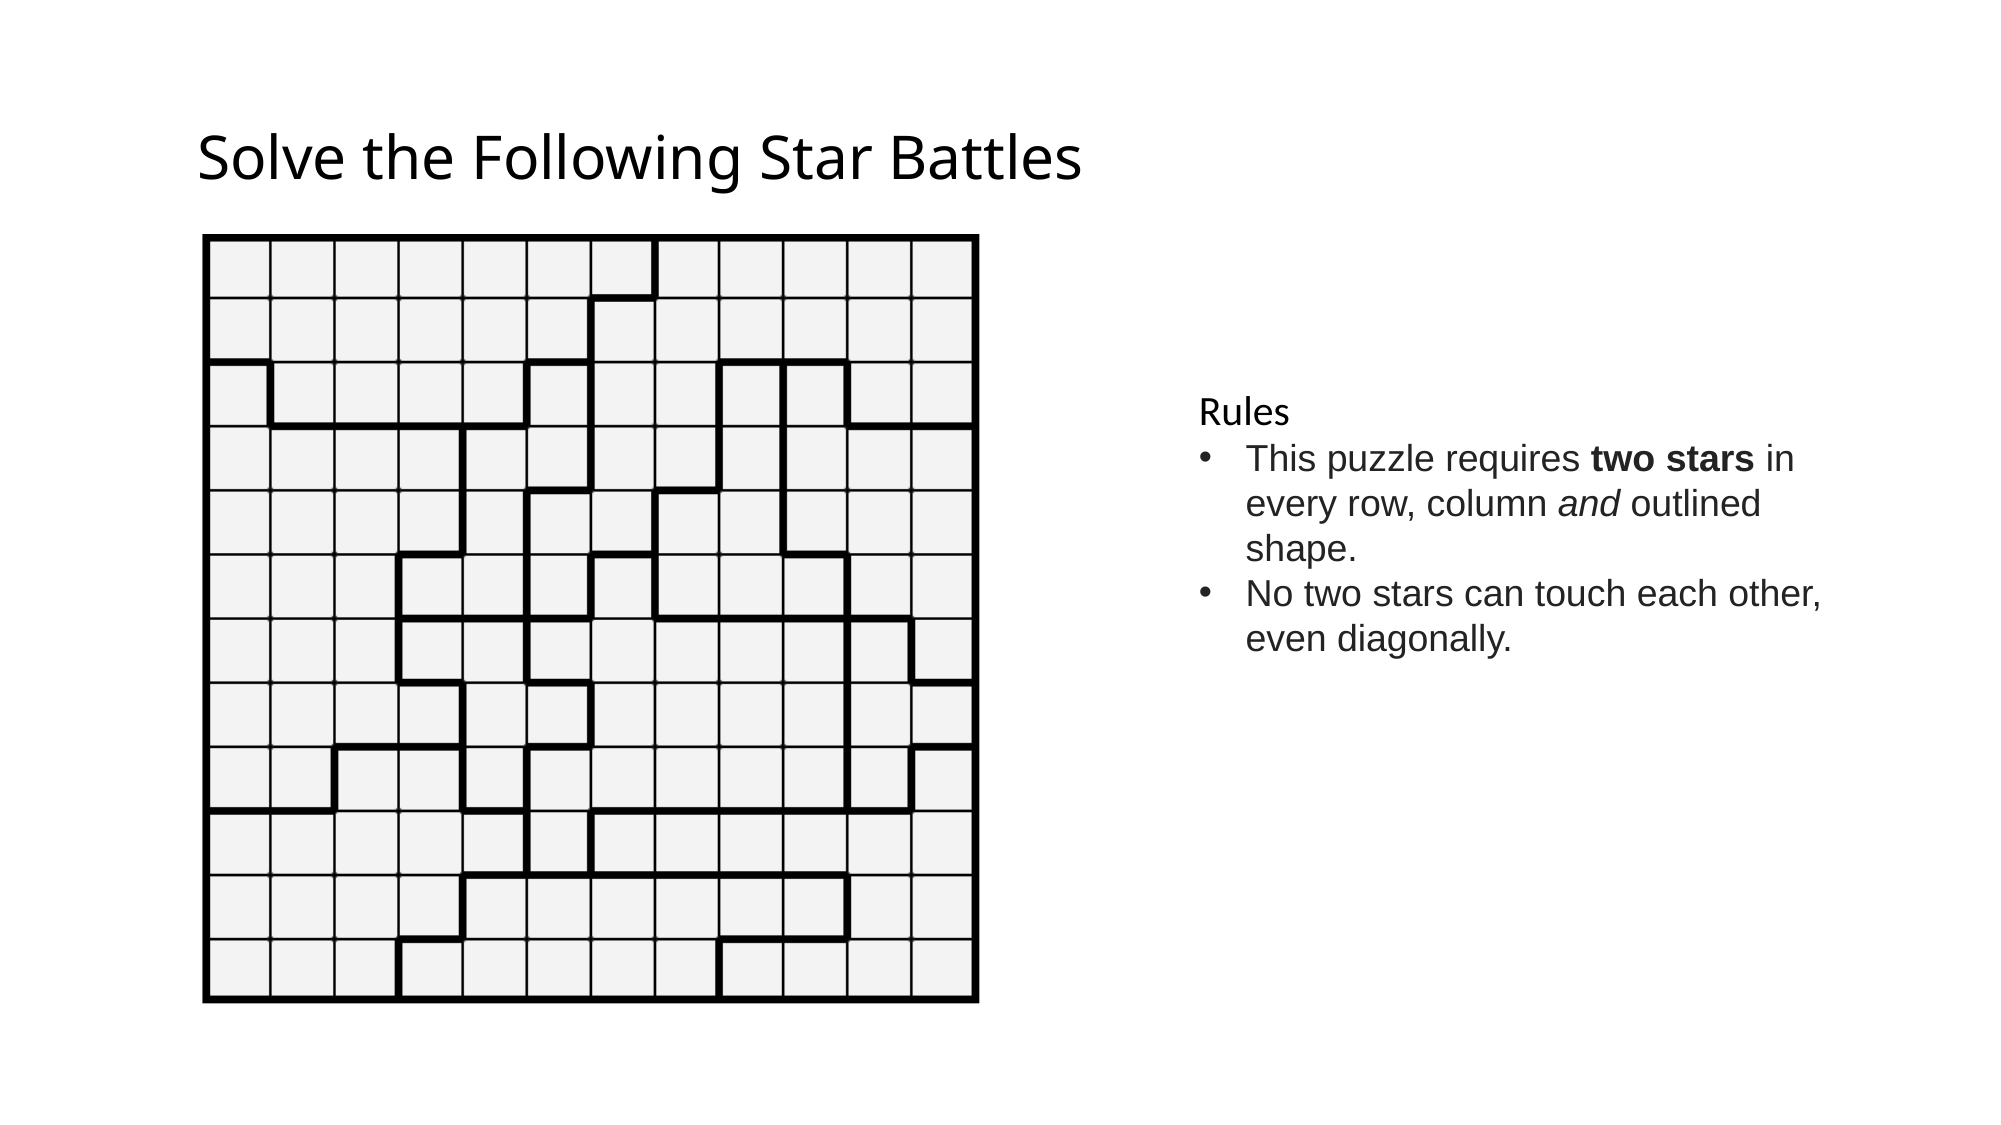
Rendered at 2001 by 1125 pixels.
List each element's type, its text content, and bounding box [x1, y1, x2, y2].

title Solve the Following Star Battles [182, 119, 1758, 201]
picture [199, 234, 982, 1006]
text_box Rules This puzzle requires two stars in every row, column and outlined shape. No two stars can touch each other, even diagonally. [1183, 376, 1895, 712]
